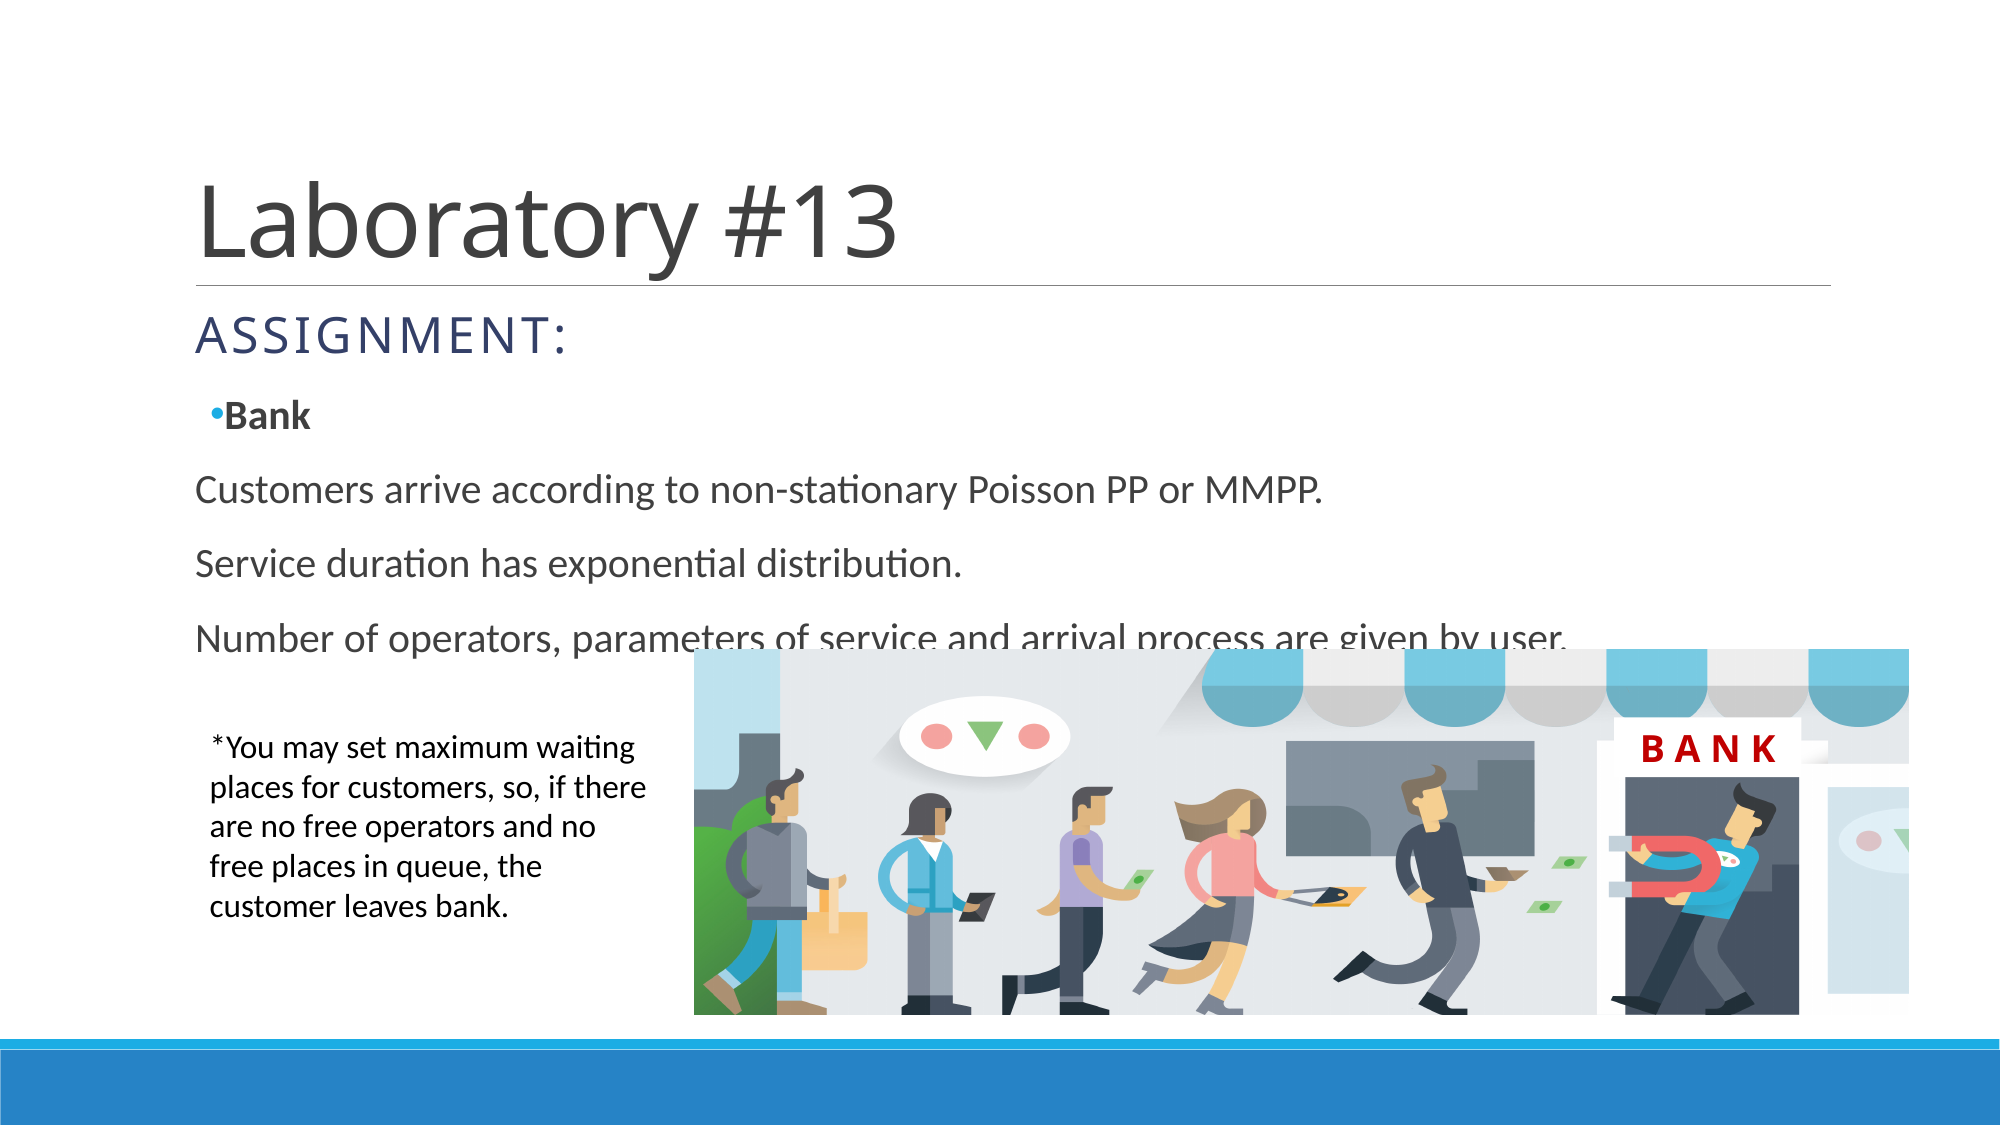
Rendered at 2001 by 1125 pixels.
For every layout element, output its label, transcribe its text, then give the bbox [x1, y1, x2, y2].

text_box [694, 649, 1909, 1016]
title Laboratory #13 [180, 47, 1830, 285]
list Assignment: Bank Customers arrive according to non-stationary Poisson PP or MMPP. Service duration has exponential distribution. Number of operators, parameters of service and arrival process are given by user. [180, 302, 1909, 670]
text_box *You may set maximum waiting places for customers, so, if there are no free operators and no free places in queue, the customer leaves bank. [194, 717, 670, 932]
